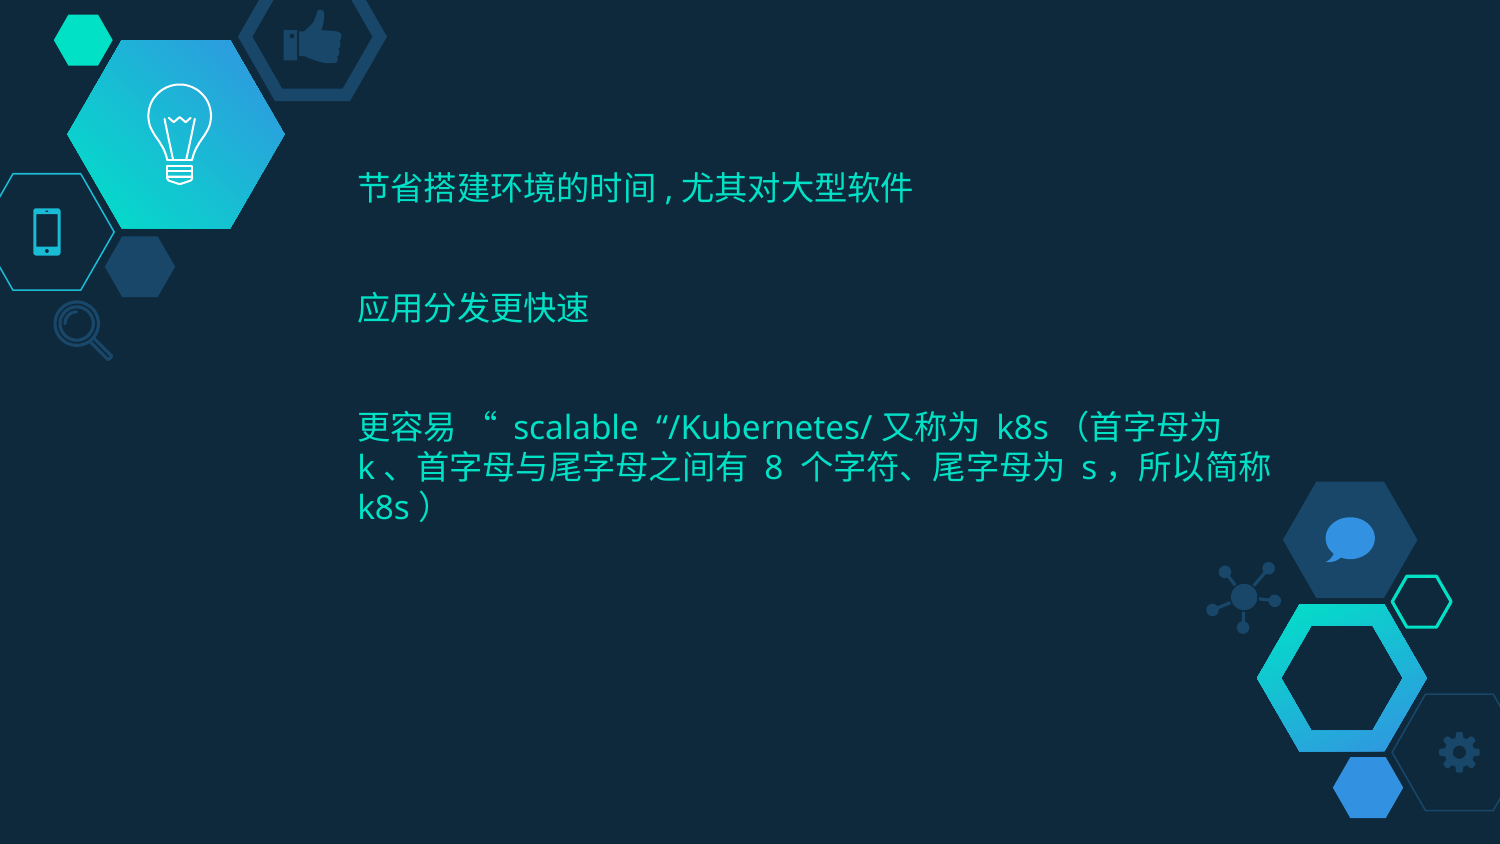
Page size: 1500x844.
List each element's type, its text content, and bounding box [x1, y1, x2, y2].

text_box 节省搭建环境的时间,尤其对大型软件 应用分发更快速 更容易 “ scalable “/Kubernetes/又称为 k8s（首字母为 k、首字母与尾字母之间有 8 个字符、尾字母为 s，所以简称 k8s） [342, 159, 1300, 574]
